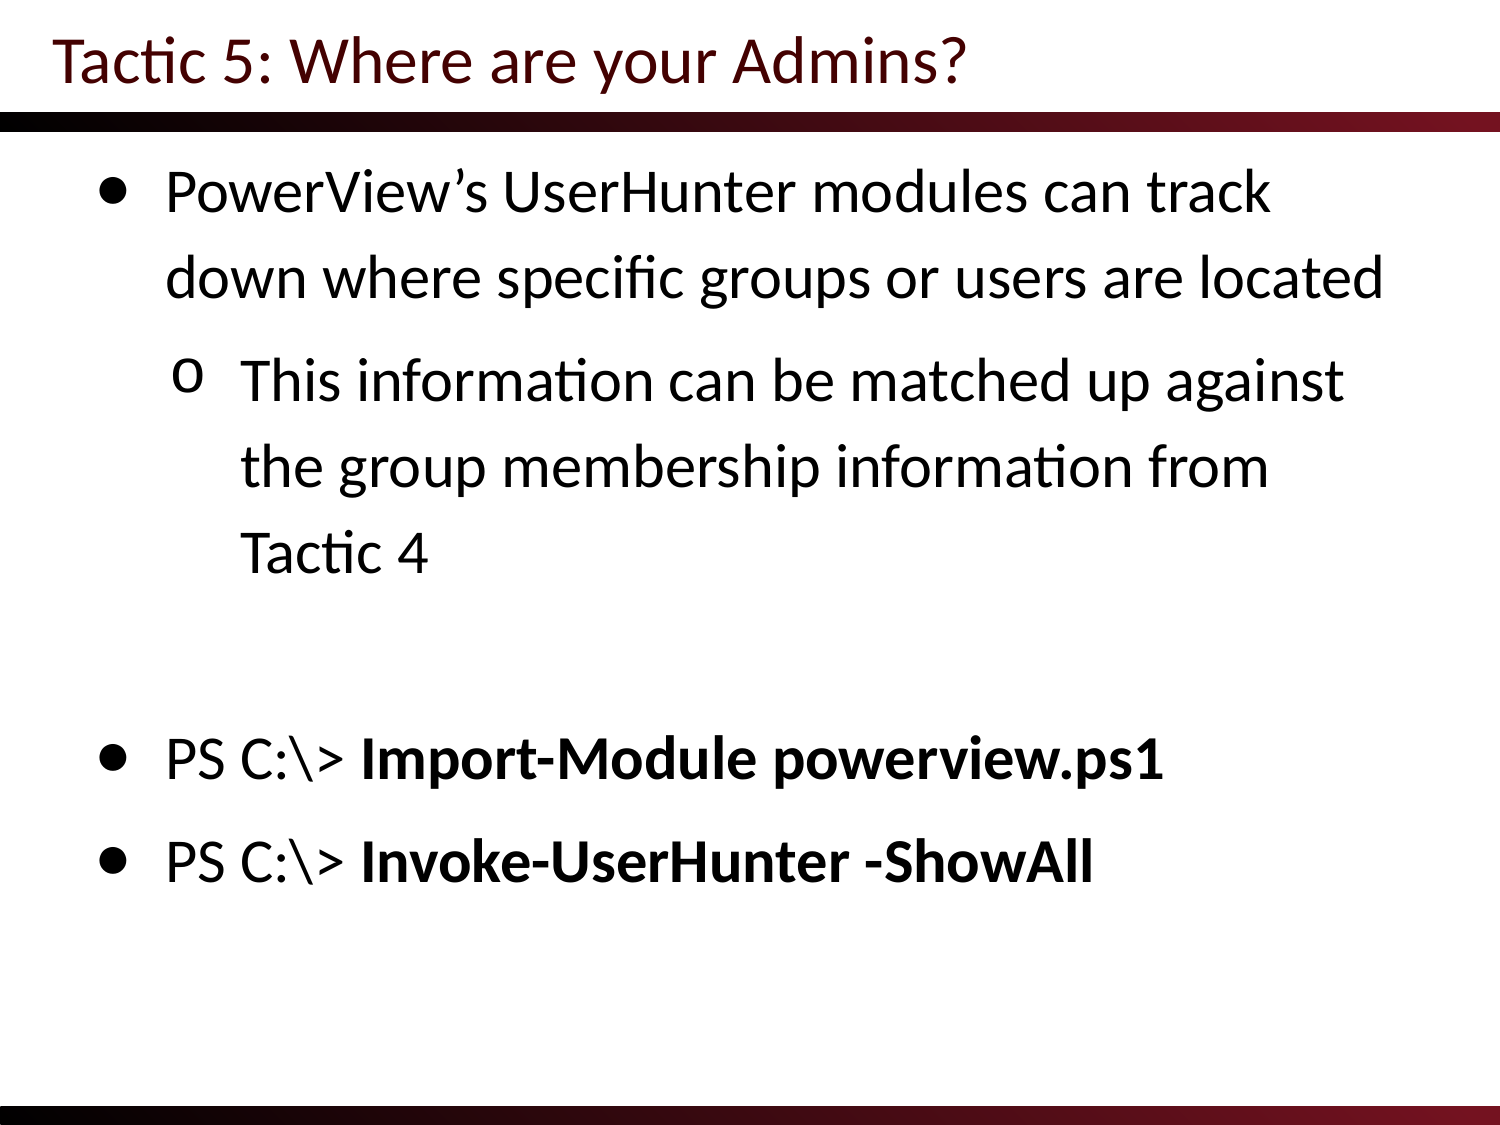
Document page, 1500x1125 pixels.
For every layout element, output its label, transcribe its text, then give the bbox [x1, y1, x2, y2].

title Tactic 5: Where are your Admins? [37, 0, 1075, 115]
list PowerView’s UserHunter modules can track down where specific groups or users are located This information can be matched up against the group membership information from Tactic 4 PS C:\> Import-Module powerview.ps1 PS C:\> Invoke-UserHunter -ShowAll [75, 131, 1438, 1088]
